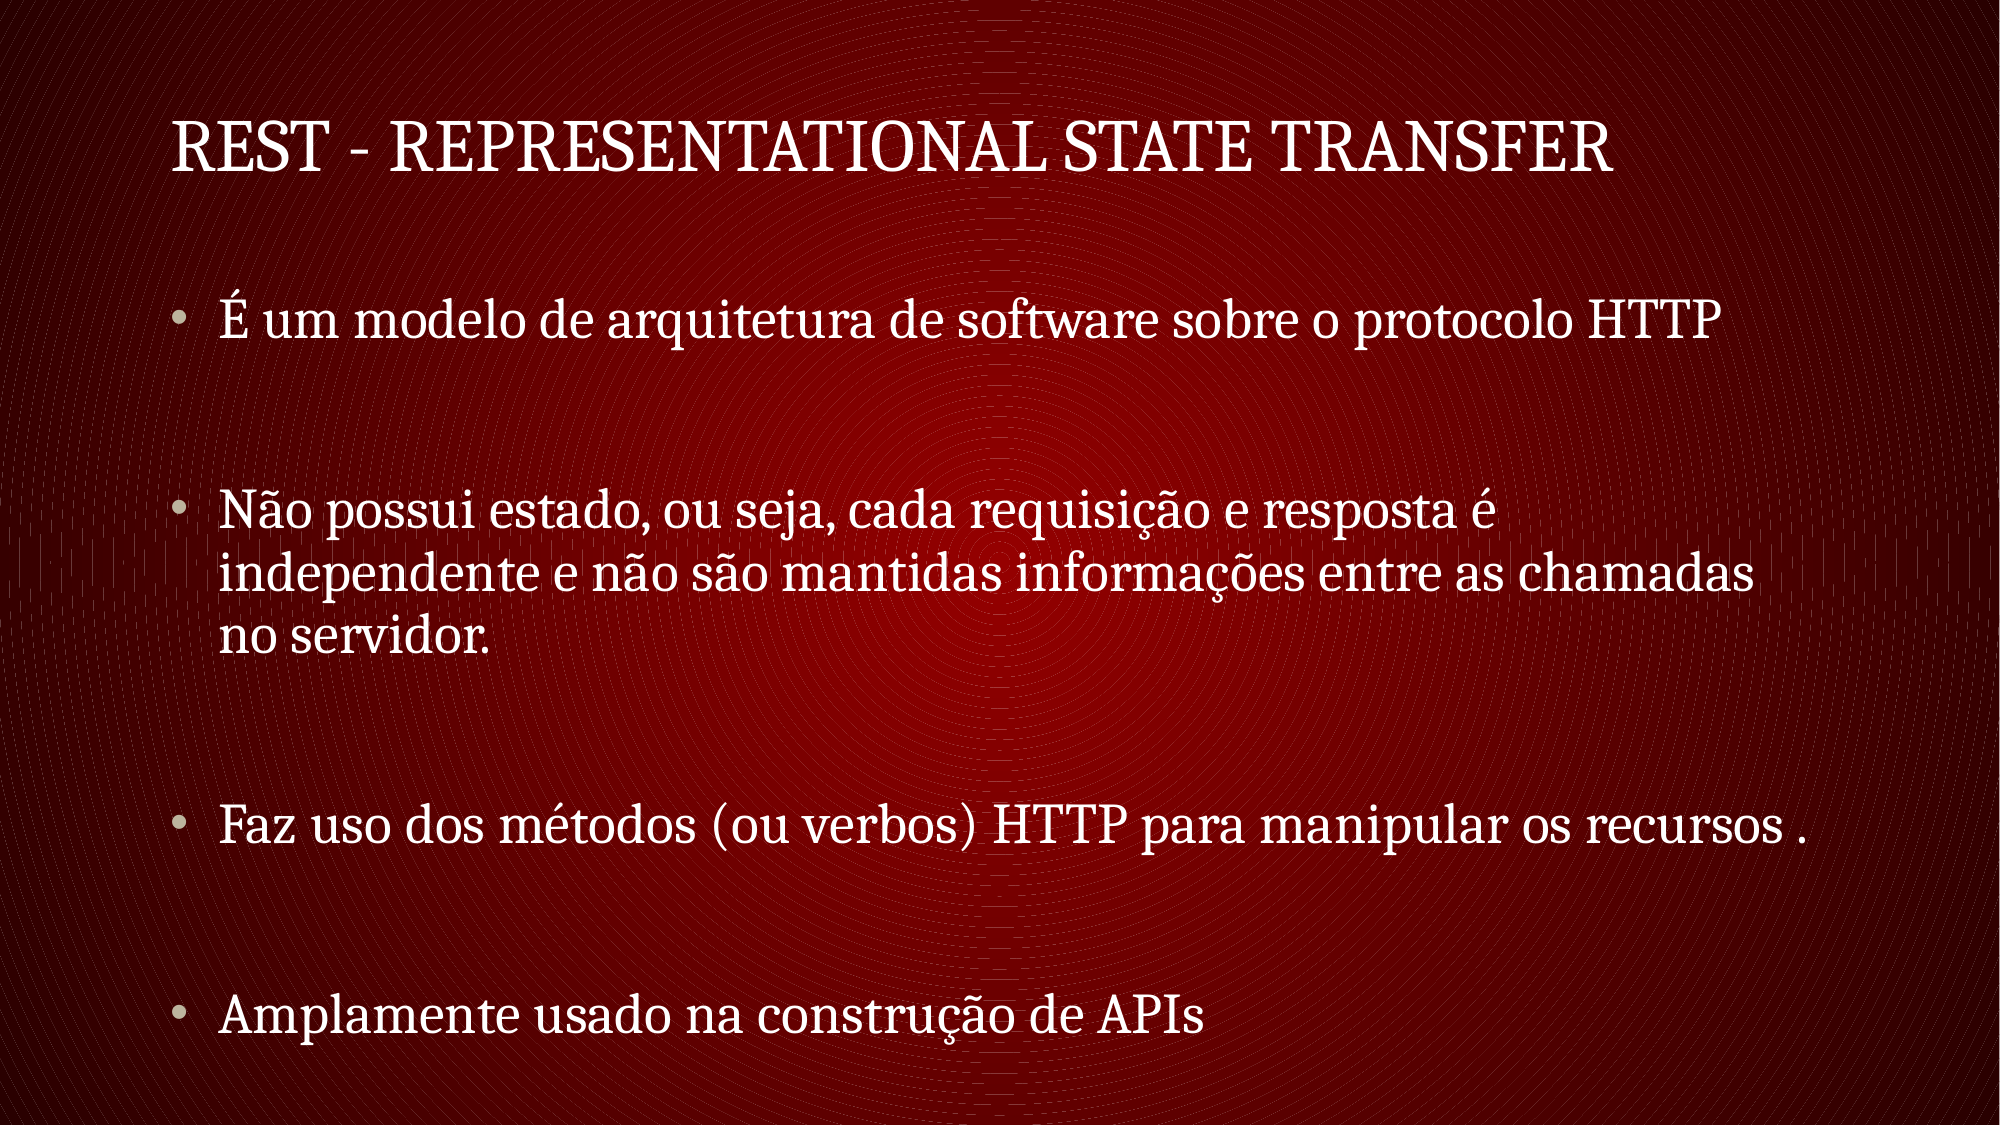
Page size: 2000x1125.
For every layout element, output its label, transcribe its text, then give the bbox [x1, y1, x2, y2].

title REST - Representational State Transfer [149, 79, 1850, 197]
list É um modelo de arquitetura de software sobre o protocolo HTTP Não possui estado, ou seja, cada requisição e resposta é independente e não são mantidas informações entre as chamadas no servidor. Faz uso dos métodos (ou verbos) HTTP para manipular os recursos . Amplamente usado na construção de APIs [149, 278, 1850, 1059]
